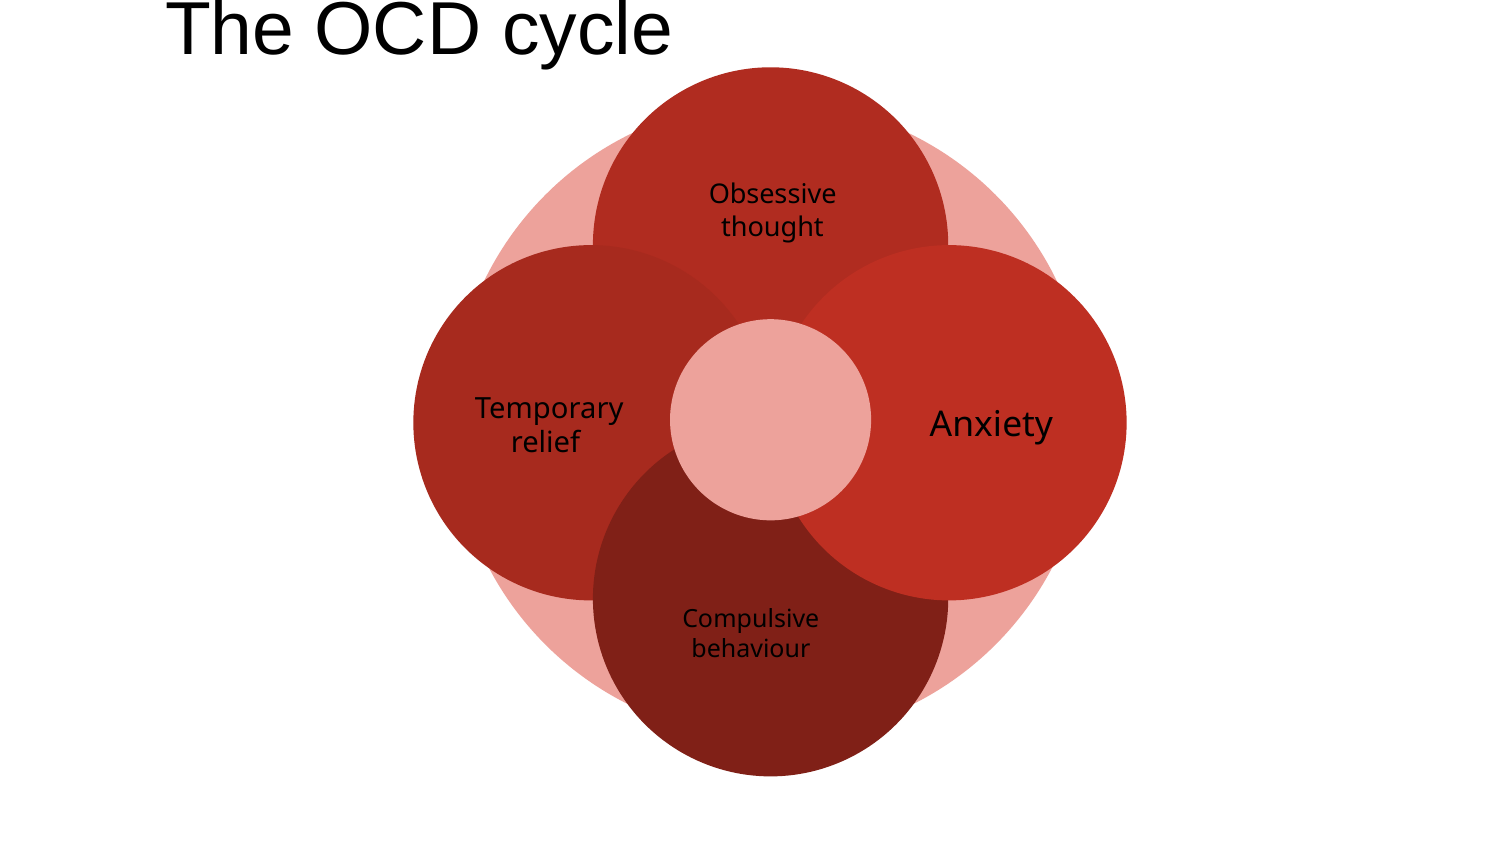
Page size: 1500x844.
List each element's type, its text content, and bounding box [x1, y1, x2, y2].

text_box [953, 159, 1036, 243]
text_box [249, 281, 1413, 797]
text_box [953, 610, 1026, 681]
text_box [413, 244, 769, 601]
text_box [515, 610, 587, 680]
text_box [592, 67, 949, 243]
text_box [592, 420, 949, 777]
title The OCD cycle [150, 33, 1425, 175]
text_box [505, 159, 587, 243]
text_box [771, 244, 1127, 601]
